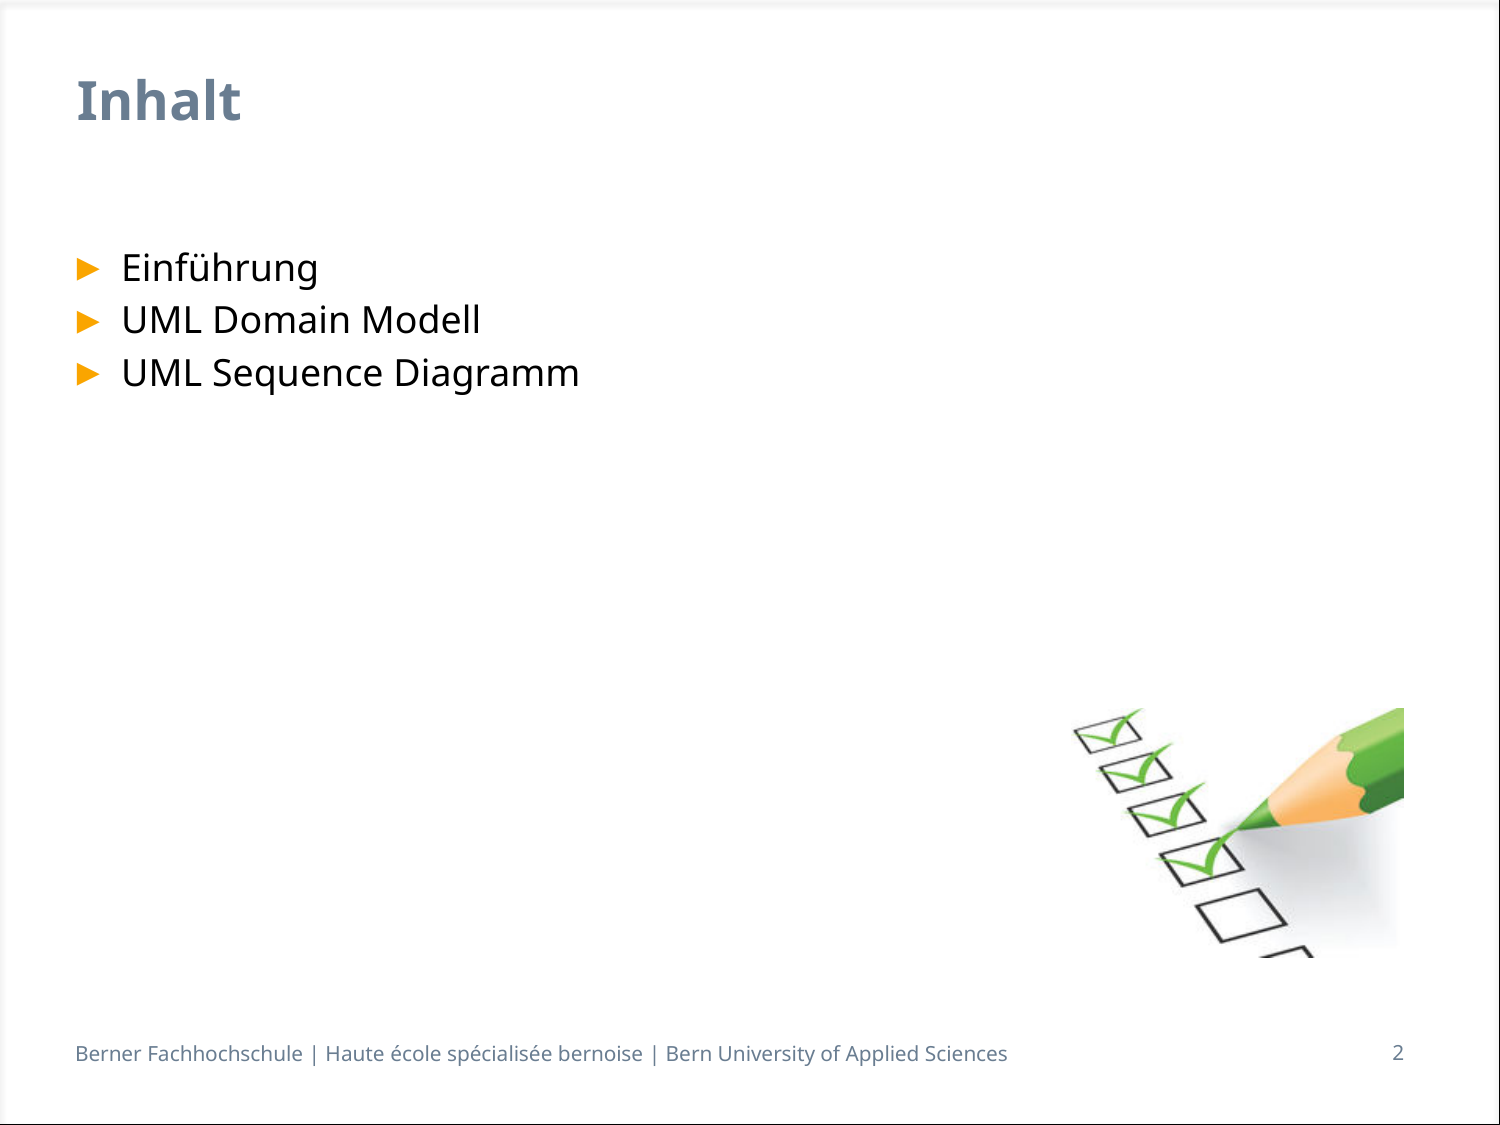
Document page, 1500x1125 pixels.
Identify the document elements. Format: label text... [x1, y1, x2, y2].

title Inhalt [76, 59, 1406, 148]
slide_number 2 [1109, 1023, 1404, 1084]
picture [1070, 707, 1405, 959]
list Einführung UML Domain Modell UML Sequence Diagramm [76, 236, 1406, 1004]
